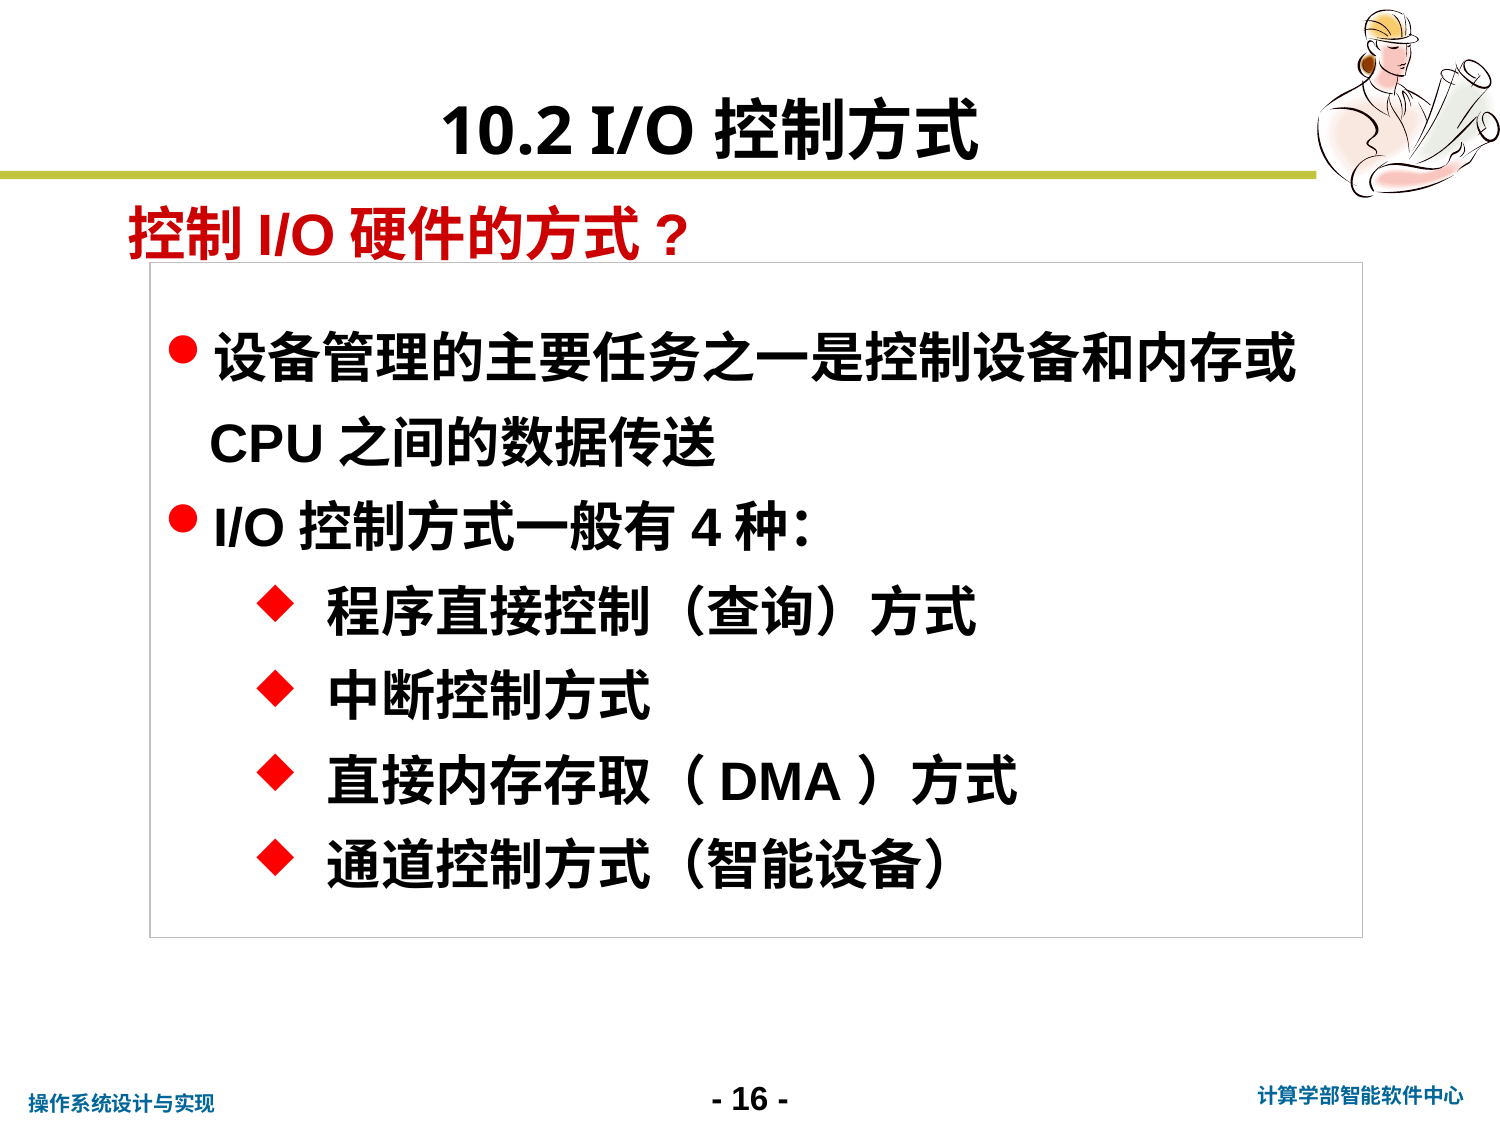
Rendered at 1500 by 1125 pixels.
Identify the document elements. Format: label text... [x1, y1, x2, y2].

text_box 设备管理的主要任务之一是控制设备和内存或CPU之间的数据传送 I/O控制方式一般有4种： 程序直接控制（查询）方式 中断控制方式 直接内存存取（DMA）方式 通道控制方式（智能设备） [149, 288, 1363, 938]
title 控制I/O硬件的方式? [112, 176, 1400, 288]
picture [1310, 0, 1500, 201]
text_box 10.2 I/O控制方式 [425, 80, 1050, 175]
